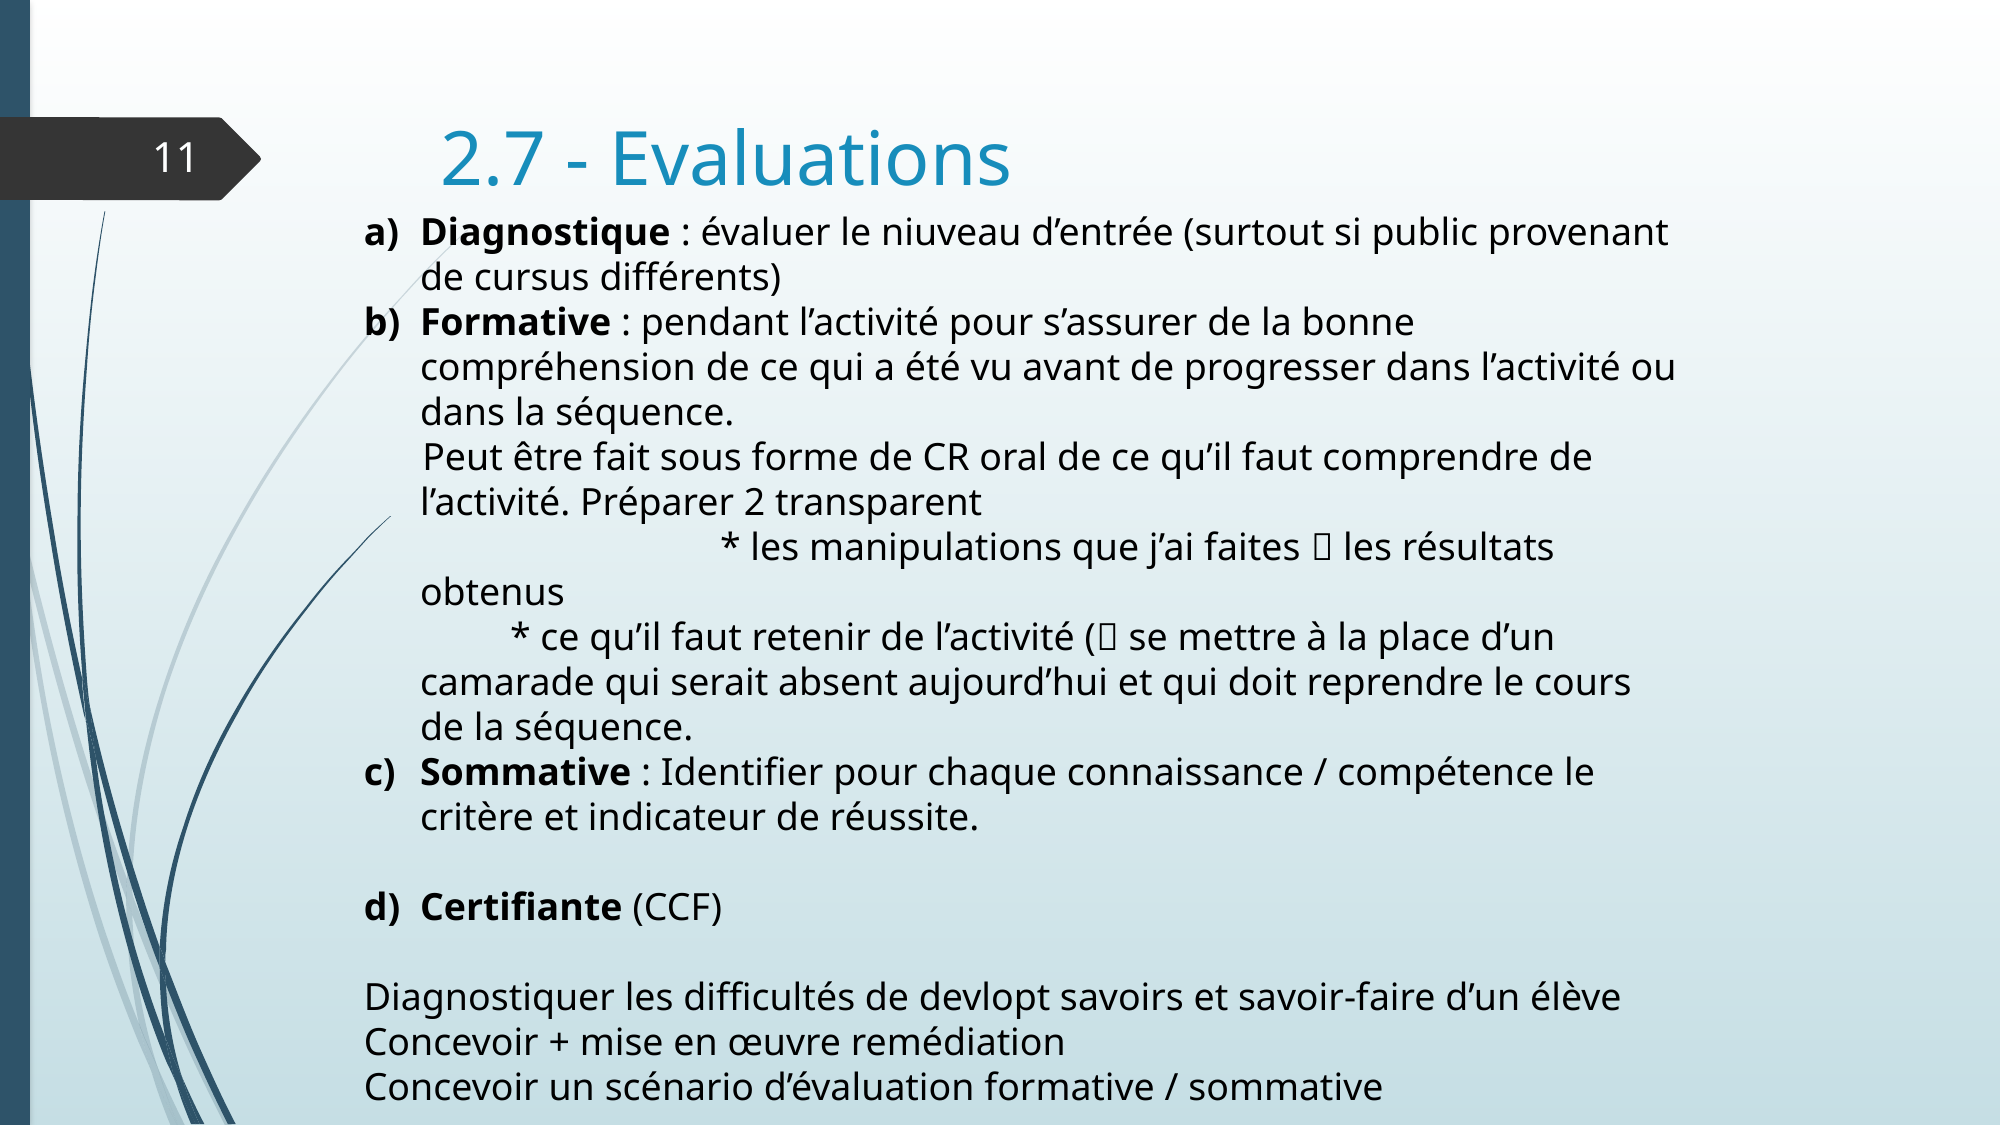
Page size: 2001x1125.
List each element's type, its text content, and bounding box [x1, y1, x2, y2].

title 2.7 - Evaluations [425, 102, 1939, 212]
text_box Diagnostique : évaluer le niuveau d’entrée (surtout si public provenant de cursus différents) Formative : pendant l’activité pour s’assurer de la bonne compréhension de ce qui a été vu avant de progresser dans l’activité ou dans la séquence. Peut être fait sous forme de CR oral de ce qu’il faut comprendre de l’activité. Préparer 2 transparent * les manipulations que j’ai faites  les résultats obtenus * ce qu’il faut retenir de l’activité ( se mettre à la place d’un camarade qui serait absent aujourd’hui et qui doit reprendre le cours de la séquence. Sommative : Identifier pour chaque connaissance / compétence le critère et indicateur de réussite. Certifiante (CCF) Diagnostiquer les difficultés de devlopt savoirs et savoir-faire d’un élève Concevoir + mise en œuvre remédiation Concevoir un scénario d’évaluation formative / sommative [348, 201, 1701, 1125]
slide_number 11 [87, 129, 216, 190]
